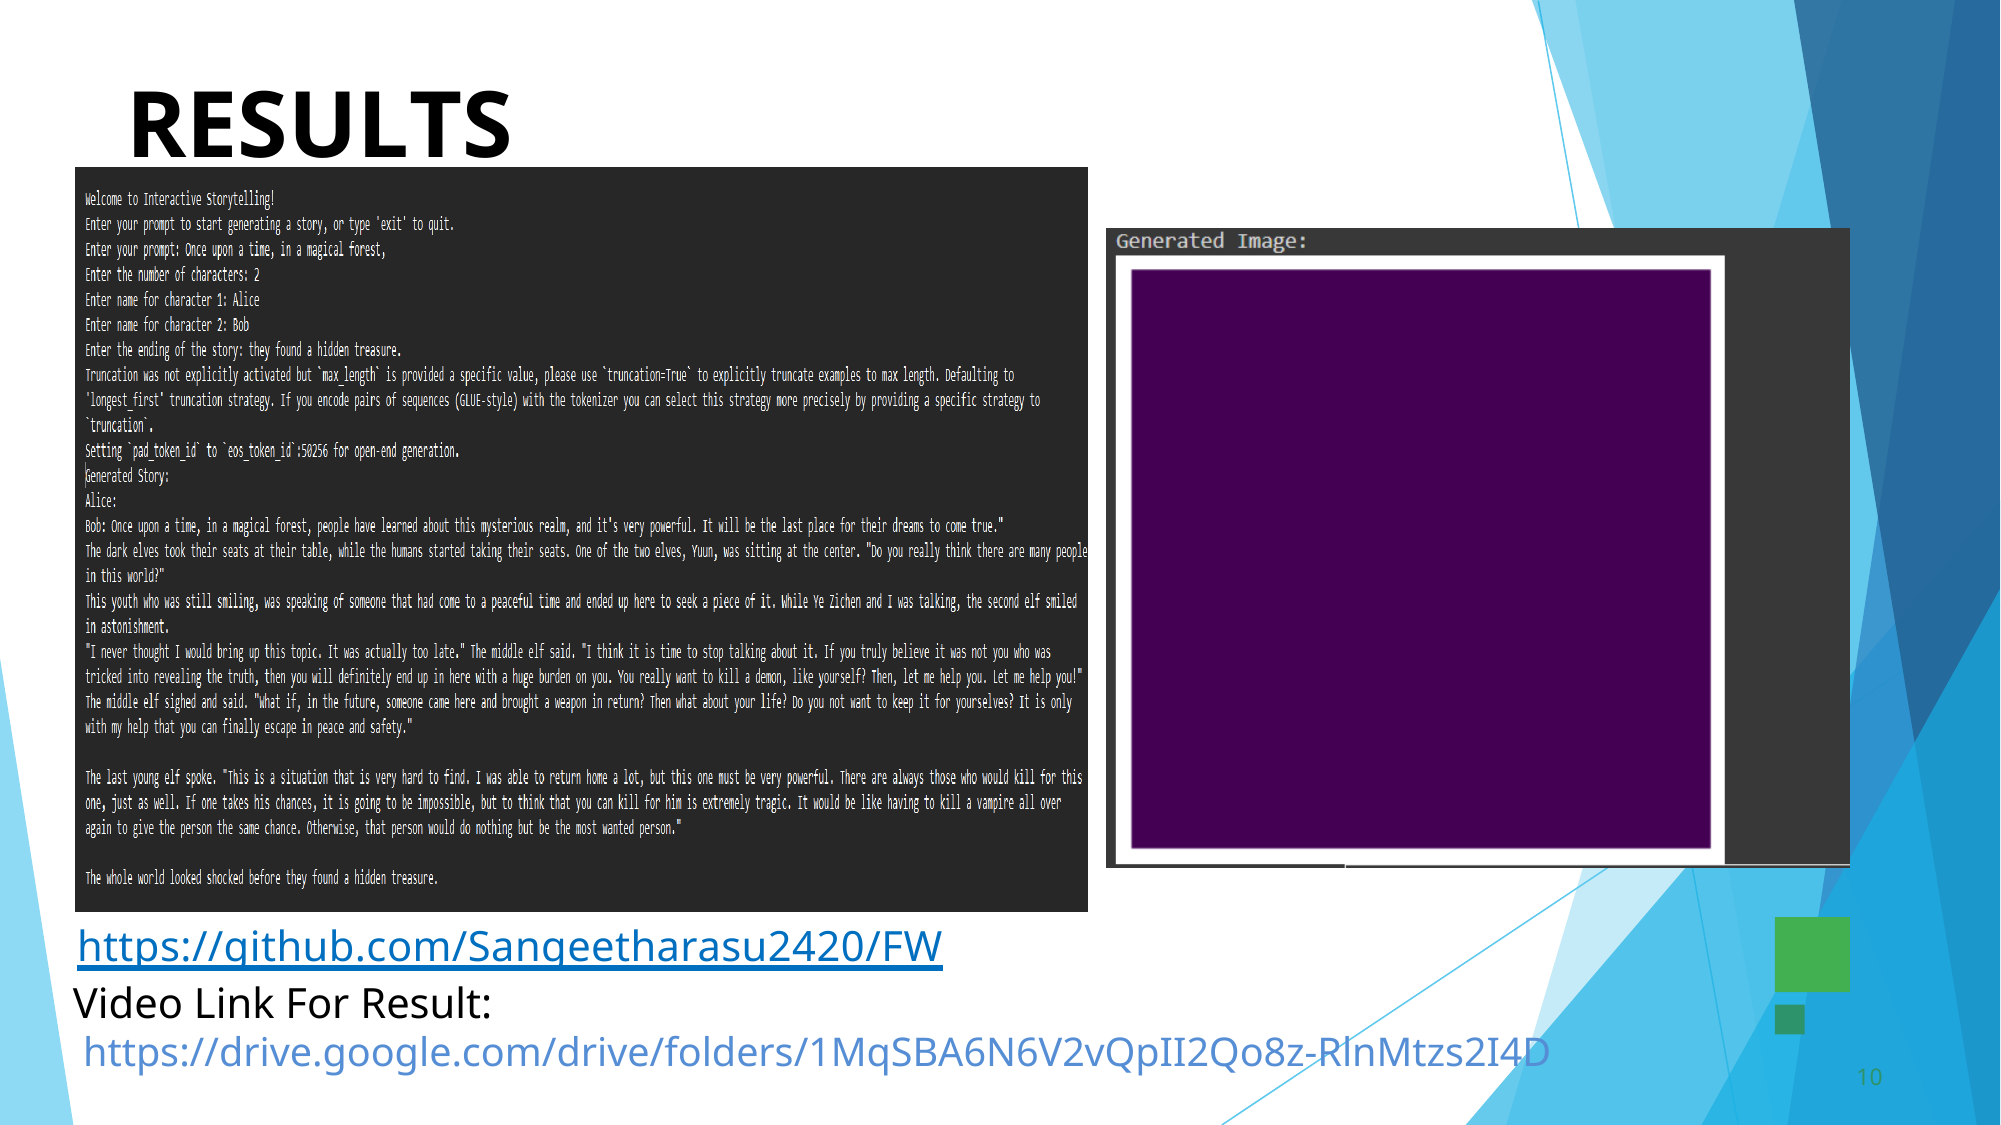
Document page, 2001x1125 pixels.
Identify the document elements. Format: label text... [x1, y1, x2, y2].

text_box [1774, 1004, 1805, 1035]
text_box [1774, 917, 1850, 993]
text_box Video Link For Result: https://drive.google.com/drive/folders/1MqSBA6N6V2vQpII2Qo8z-RlnMtzs2I4D [72, 976, 1725, 1075]
picture [1105, 228, 1851, 869]
text_box 10 [1849, 1061, 1888, 1095]
title RESULTS [123, 63, 524, 165]
picture [74, 167, 1088, 912]
text_box https://github.com/Sangeetharasu2420/FW [75, 917, 1438, 1023]
